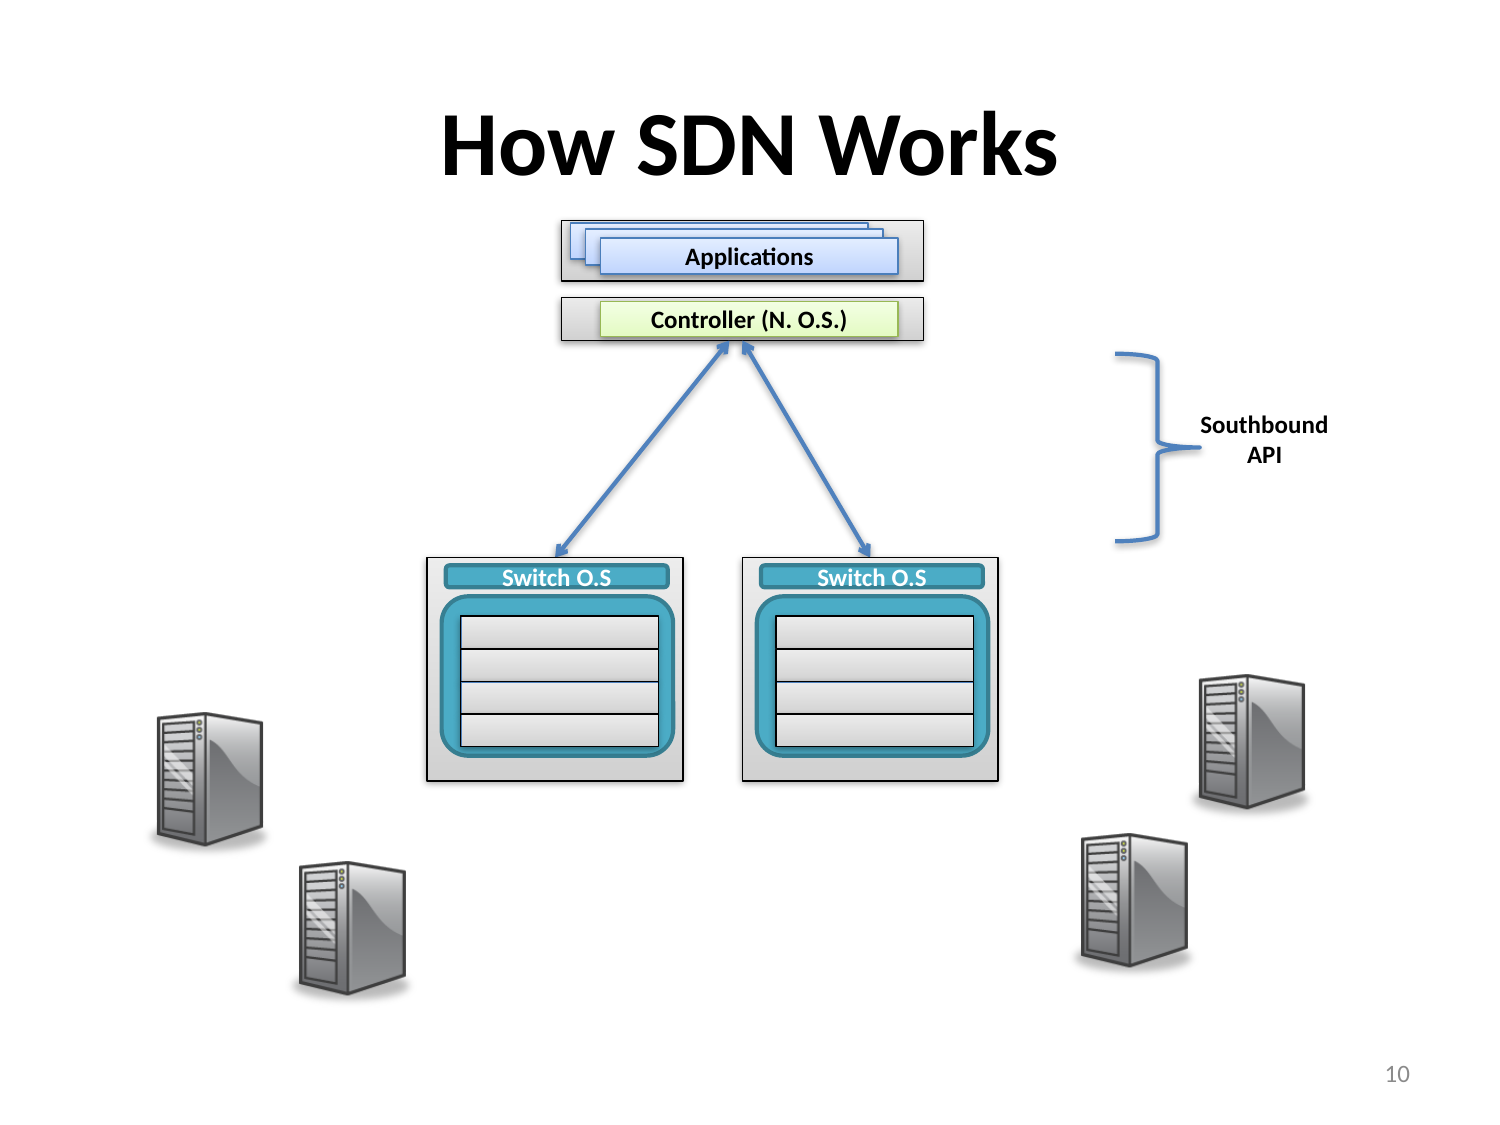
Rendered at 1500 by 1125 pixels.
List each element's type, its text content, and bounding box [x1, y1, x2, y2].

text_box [561, 297, 924, 341]
text_box [1115, 351, 1202, 544]
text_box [554, 340, 730, 558]
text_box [277, 858, 428, 1009]
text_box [1176, 671, 1327, 822]
title How SDN Works [75, 45, 1425, 233]
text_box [1059, 830, 1210, 981]
slide_number 10 [1074, 1042, 1425, 1103]
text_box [561, 220, 924, 282]
text_box Southbound API [1165, 400, 1369, 476]
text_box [742, 340, 871, 556]
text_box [135, 708, 285, 859]
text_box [426, 557, 684, 782]
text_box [742, 557, 999, 782]
